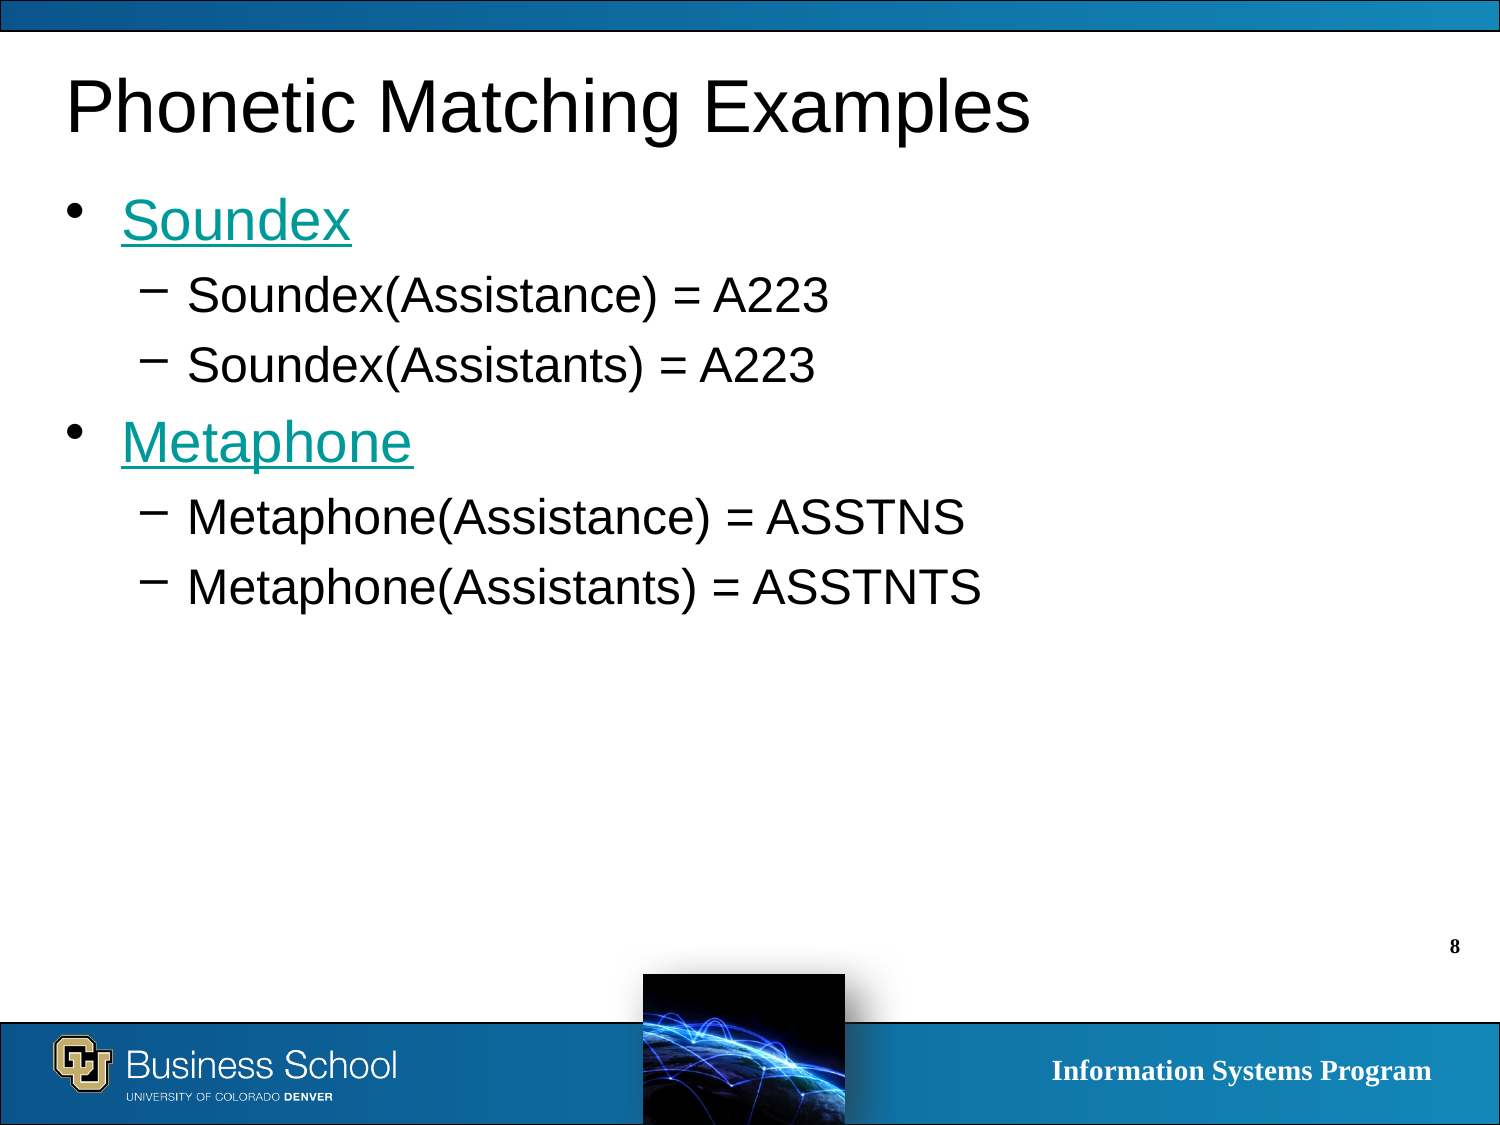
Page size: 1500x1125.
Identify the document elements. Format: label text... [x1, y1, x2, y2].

list Soundex Soundex(Assistance) = A223 Soundex(Assistants) = A223 Metaphone Metaphone(Assistance) = ASSTNS Metaphone(Assistants) = ASSTNTS [49, 174, 1426, 913]
picture [53, 1034, 396, 1101]
title Phonetic Matching Examples [49, 49, 1426, 163]
picture [643, 974, 845, 1125]
